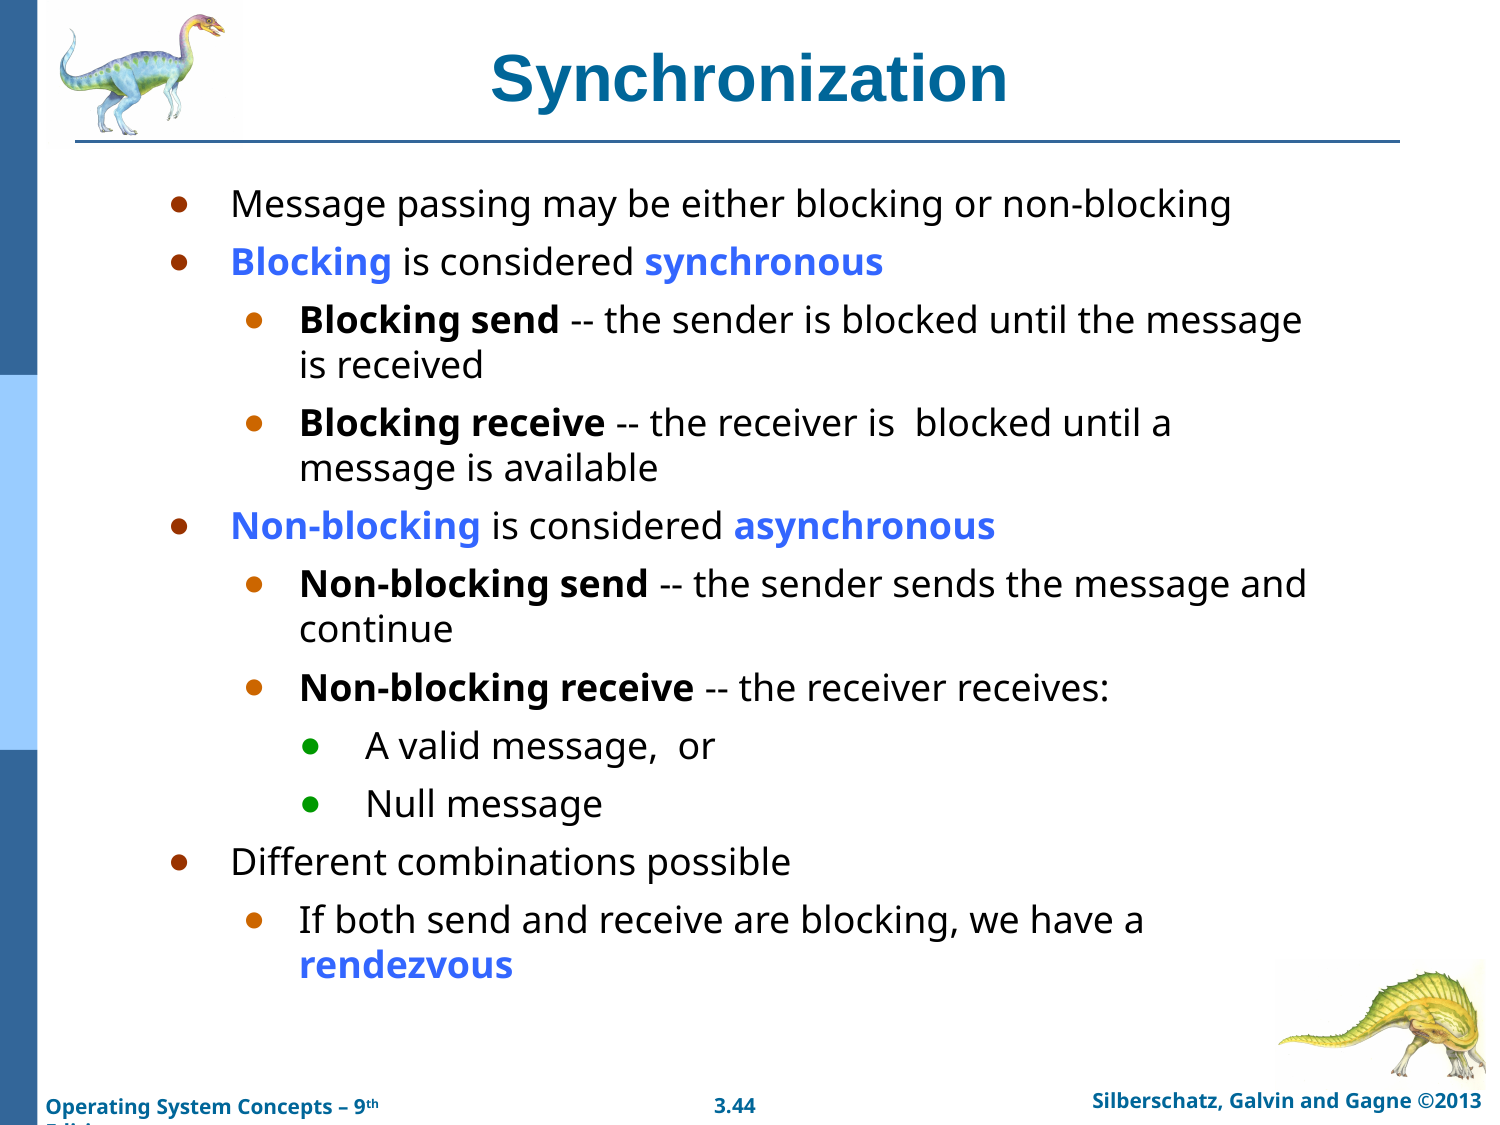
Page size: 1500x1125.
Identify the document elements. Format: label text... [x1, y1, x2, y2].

title Synchronization [75, 27, 1425, 123]
list Message passing may be either blocking or non-blocking Blocking is considered synchronous Blocking send -- the sender is blocked until the message is received Blocking receive -- the receiver is blocked until a message is available Non-blocking is considered asynchronous Non-blocking send -- the sender sends the message and continue Non-blocking receive -- the receiver receives: A valid message, or Null message Different combinations possible If both send and receive are blocking, we have a rendezvous [152, 172, 1346, 991]
picture [46, 0, 243, 149]
picture [1275, 959, 1486, 1090]
